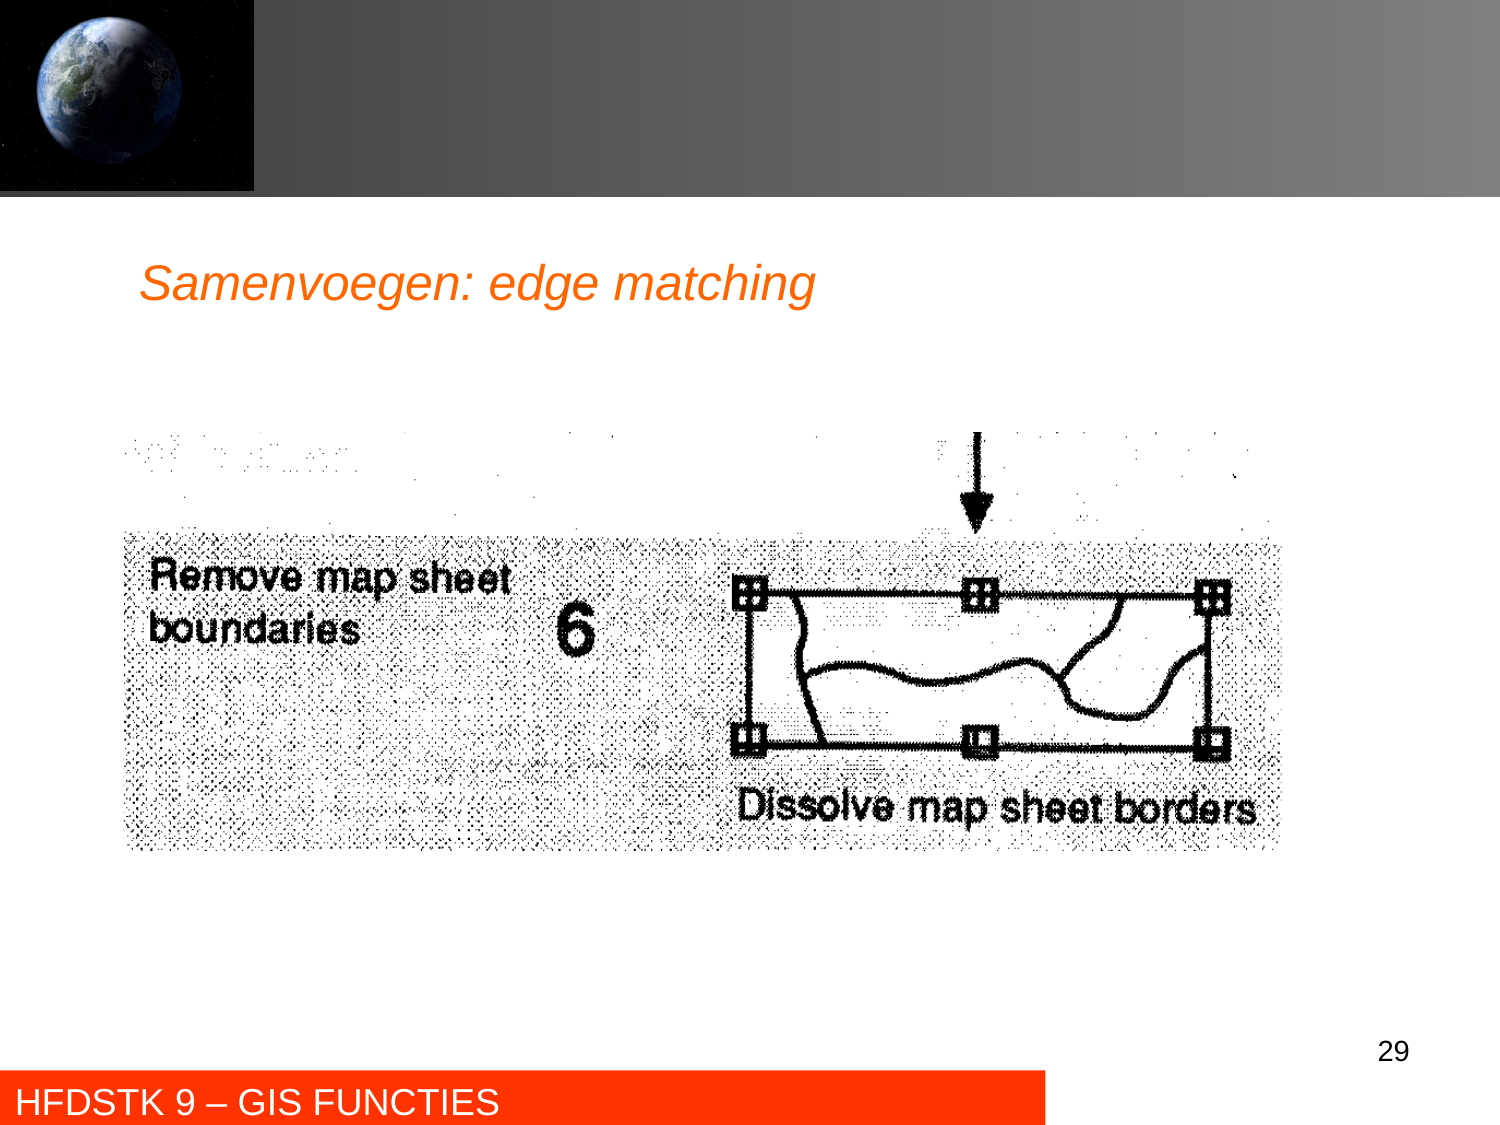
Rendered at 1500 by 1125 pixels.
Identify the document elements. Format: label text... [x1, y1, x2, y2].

slide_number 29 [1074, 1024, 1425, 1103]
text_box HFDSTK 9 – GIS FUNCTIES [0, 1070, 1034, 1125]
text_box [1034, 1070, 1046, 1125]
text_box [256, 0, 1500, 197]
picture [123, 432, 1282, 851]
text_box Samenvoegen: edge matching [123, 243, 1436, 319]
picture [0, 0, 255, 191]
